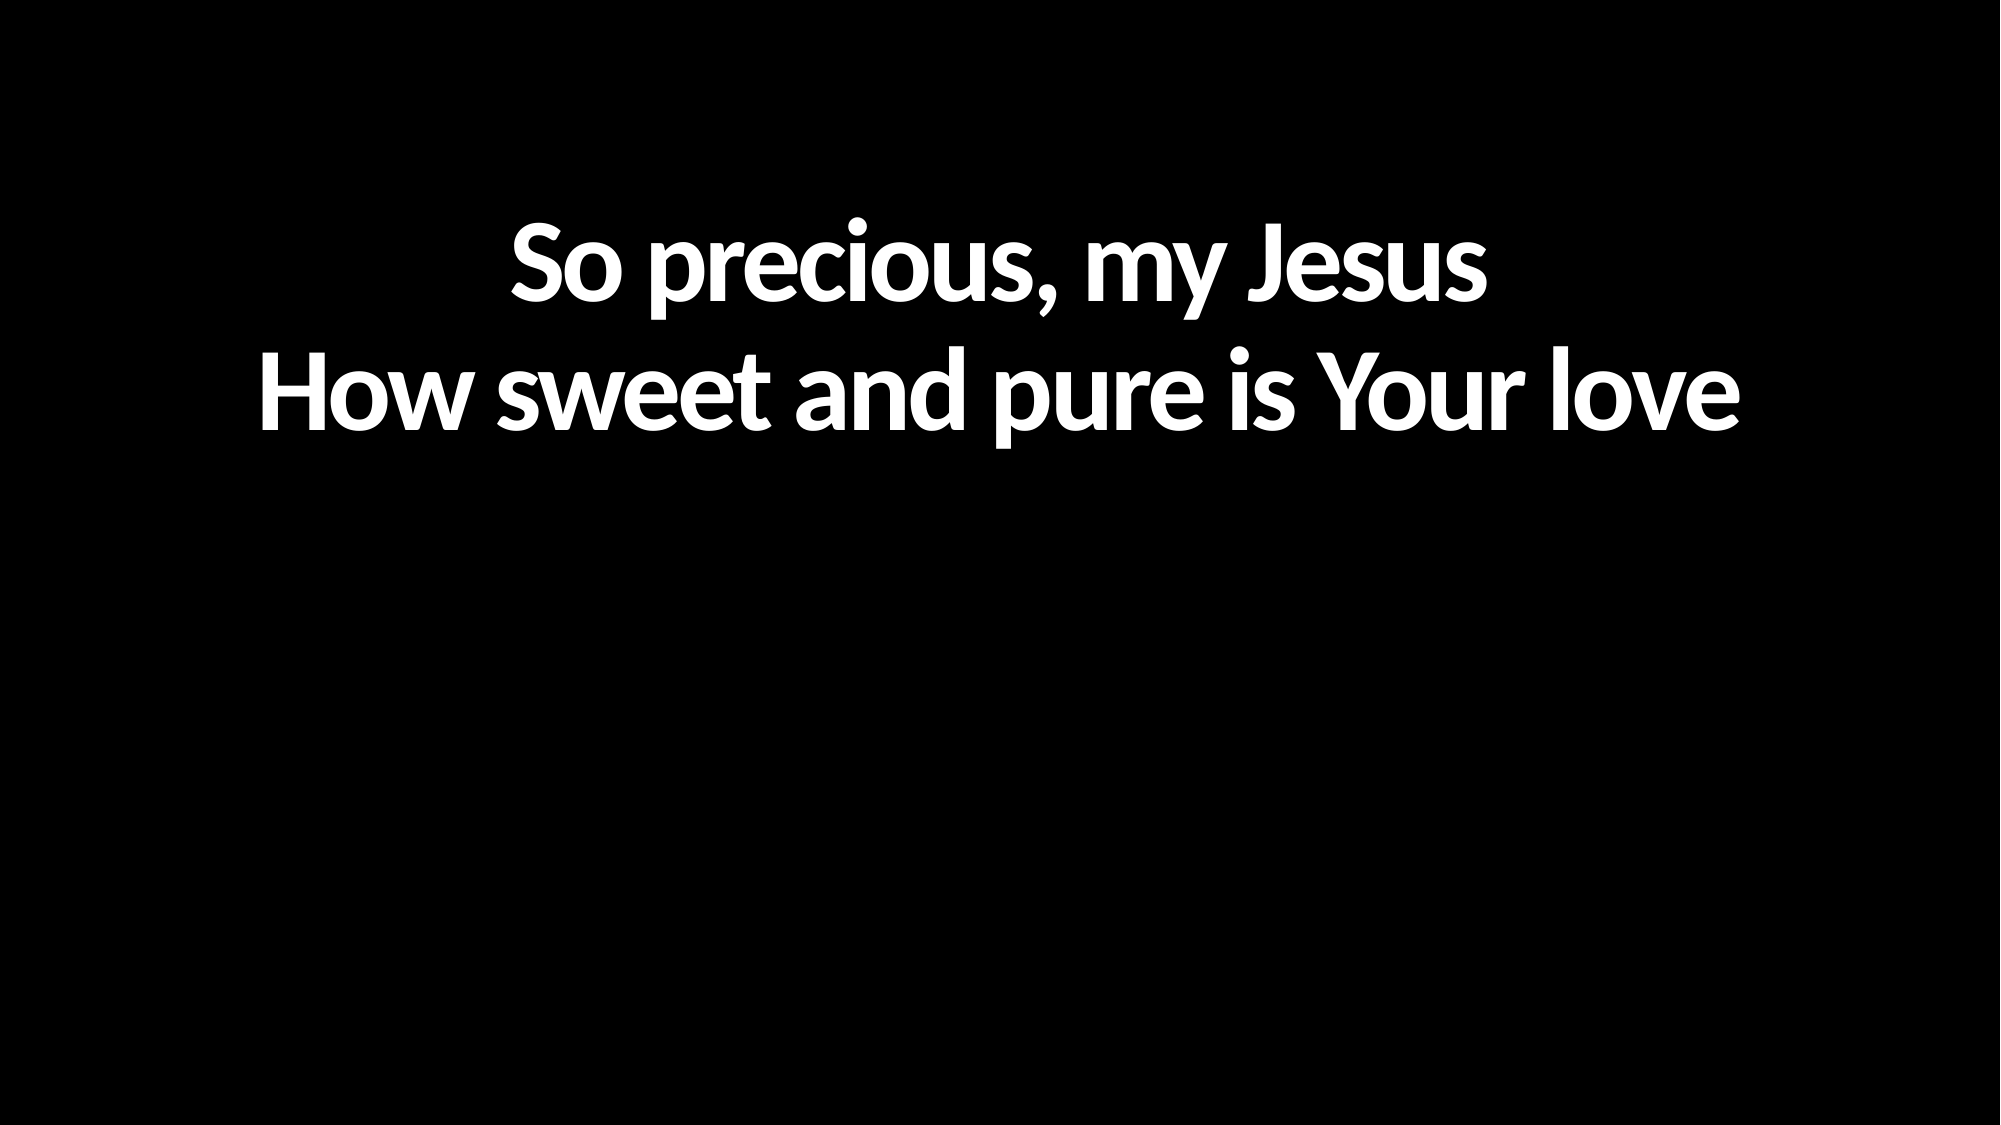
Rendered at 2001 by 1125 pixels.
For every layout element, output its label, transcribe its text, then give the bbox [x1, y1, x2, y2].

list So precious, my Jesus How sweet and pure is Your love [0, 109, 2000, 464]
